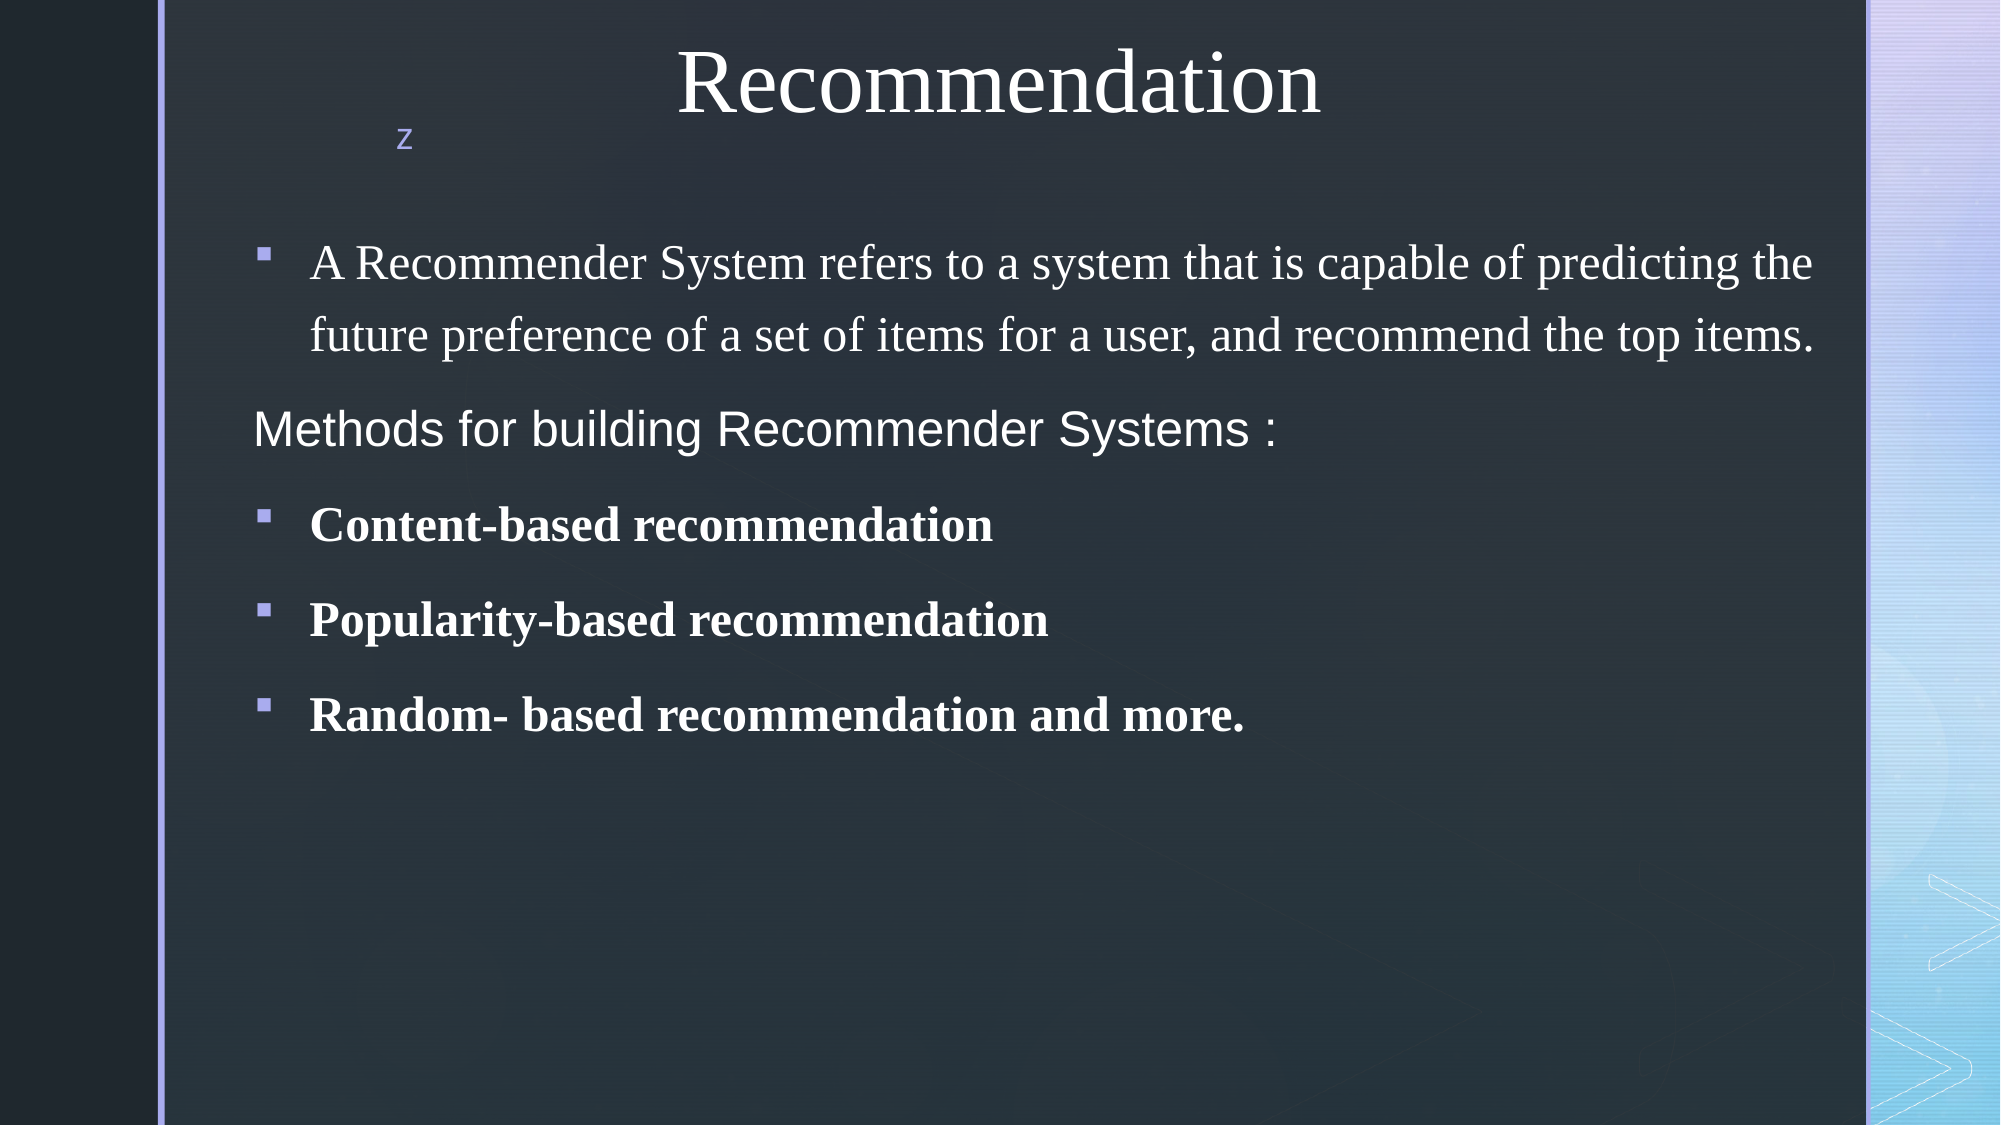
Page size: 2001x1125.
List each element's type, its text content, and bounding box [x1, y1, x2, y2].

picture [1871, 0, 2001, 1125]
list A Recommender System refers to a system that is capable of predicting the future preference of a set of items for a user, and recommend the top items. Methods for building Recommender Systems : Content-based recommendation Popularity-based recommendation Random- based recommendation and more. [237, 213, 1894, 829]
title Recommendation [237, 25, 1763, 198]
